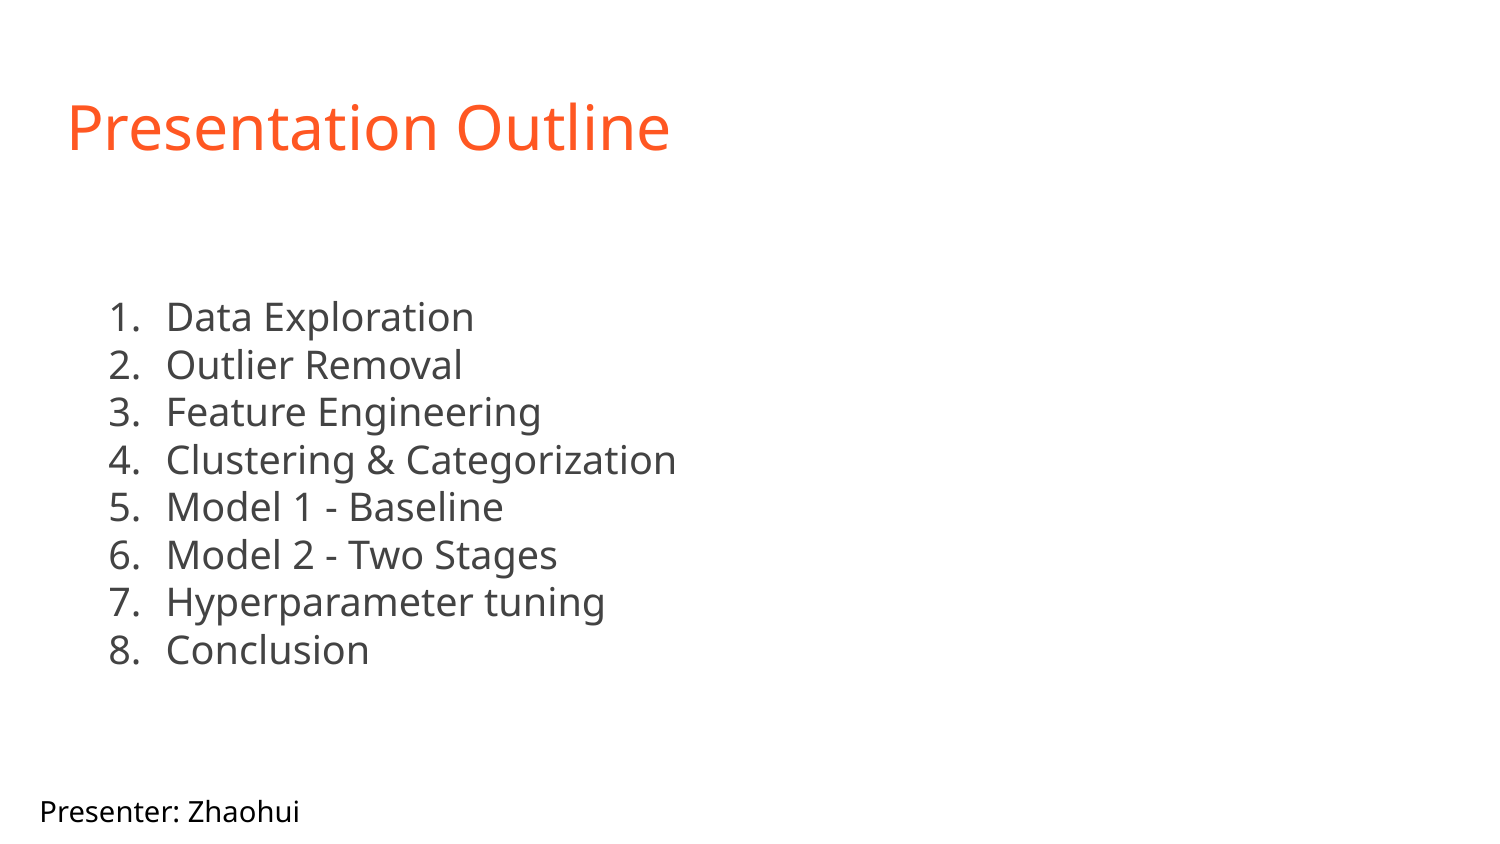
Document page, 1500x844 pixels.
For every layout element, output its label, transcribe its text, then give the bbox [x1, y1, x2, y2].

title Presentation Outline [51, 72, 1449, 167]
text_box Data Exploration Outlier Removal Feature Engineering Clustering & Categorization Model 1 - Baseline Model 2 - Two Stages Hyperparameter tuning Conclusion [75, 229, 948, 722]
text_box Presenter: Zhaohui [24, 777, 391, 844]
